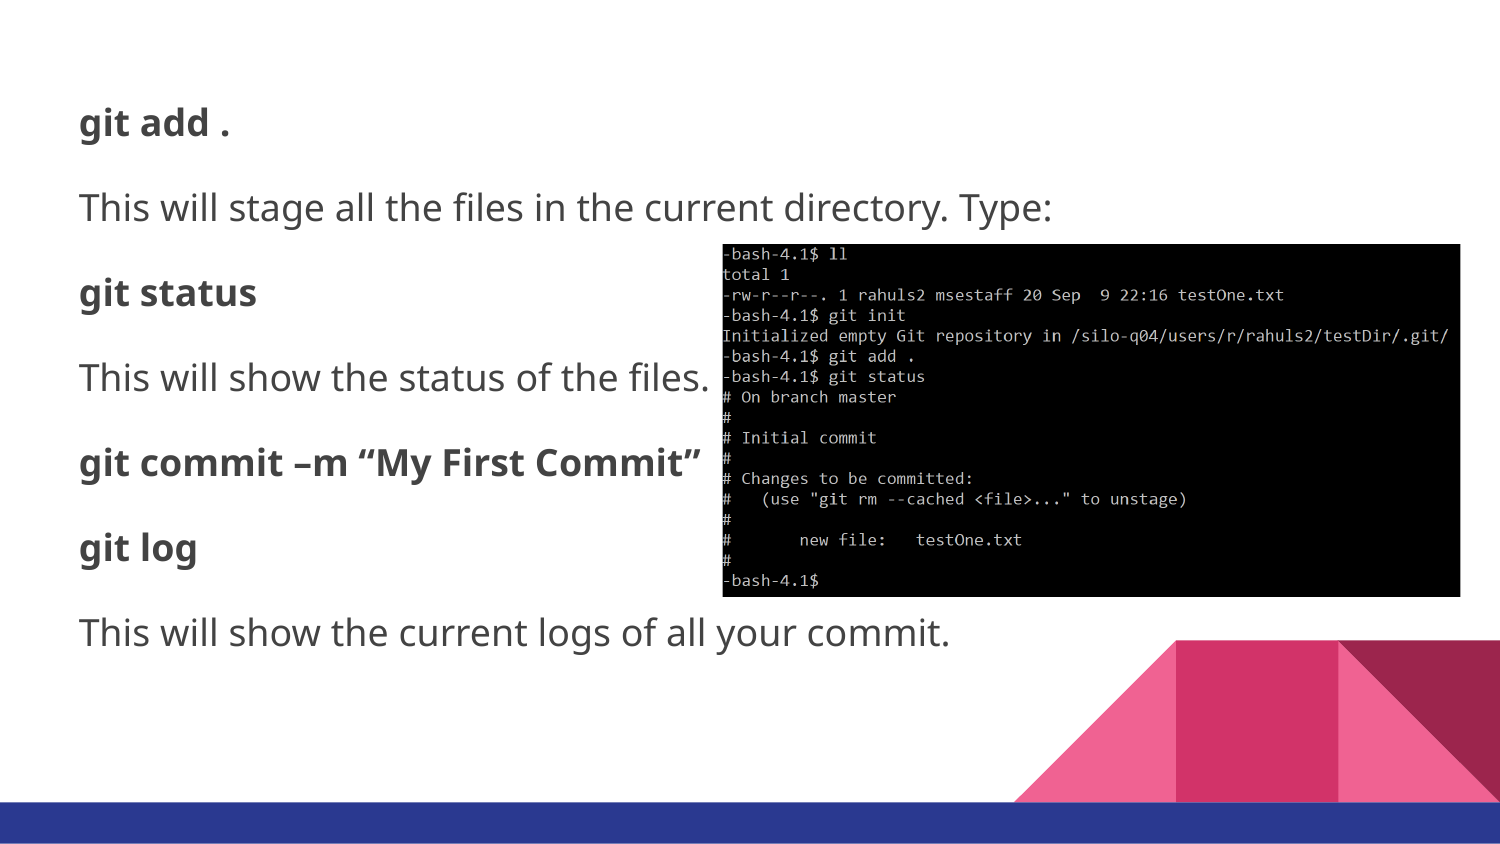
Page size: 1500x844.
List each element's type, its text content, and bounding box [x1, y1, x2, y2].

list git add . This will stage all the files in the current directory. Type: git status This will show the status of the files. git commit –m “My First Commit” git log This will show the current logs of all your commit. [63, 76, 1462, 625]
picture [722, 243, 1461, 598]
